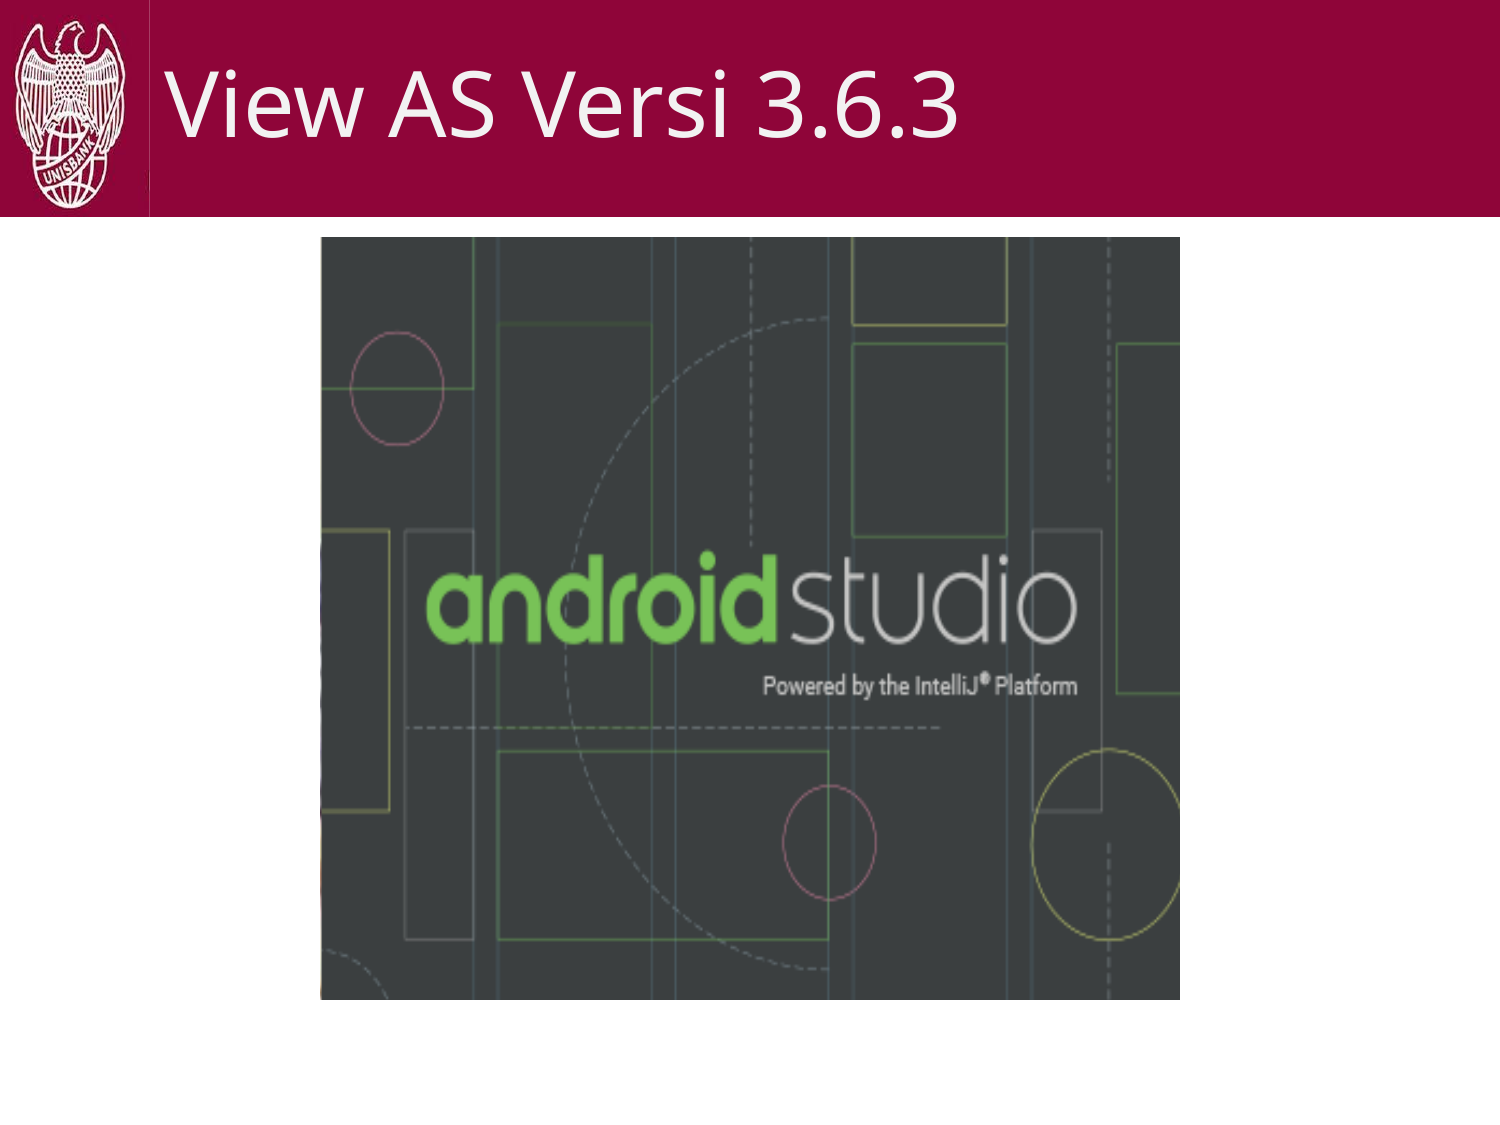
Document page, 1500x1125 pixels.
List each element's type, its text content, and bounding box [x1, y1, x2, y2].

picture [0, 0, 149, 217]
picture [320, 237, 1180, 1000]
title View AS Versi 3.6.3 [149, 0, 1500, 217]
